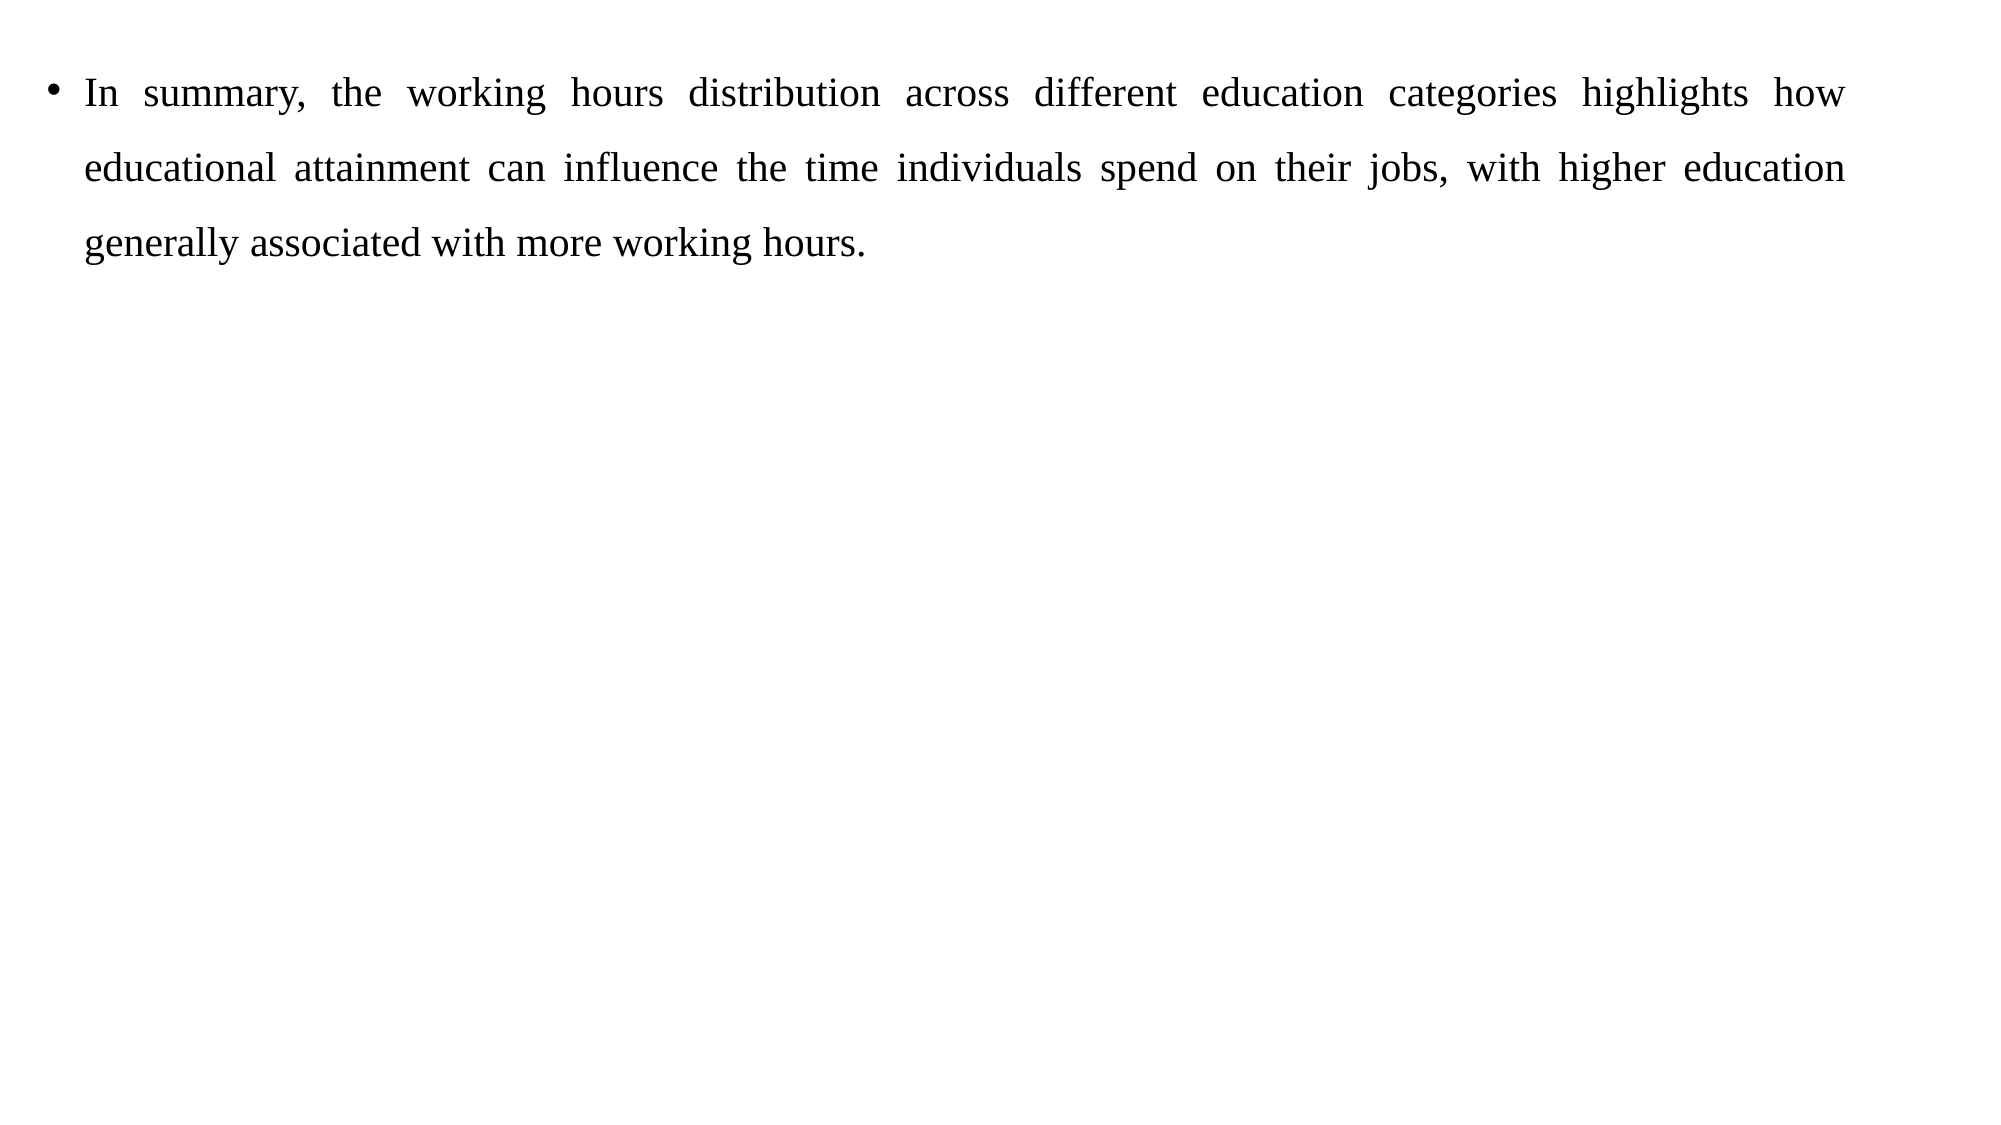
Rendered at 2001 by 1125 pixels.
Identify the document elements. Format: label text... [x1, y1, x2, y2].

list In summary, the working hours distribution across different education categories highlights how educational attainment can influence the time individuals spend on their jobs, with higher education generally associated with more working hours. [31, 31, 1863, 1080]
